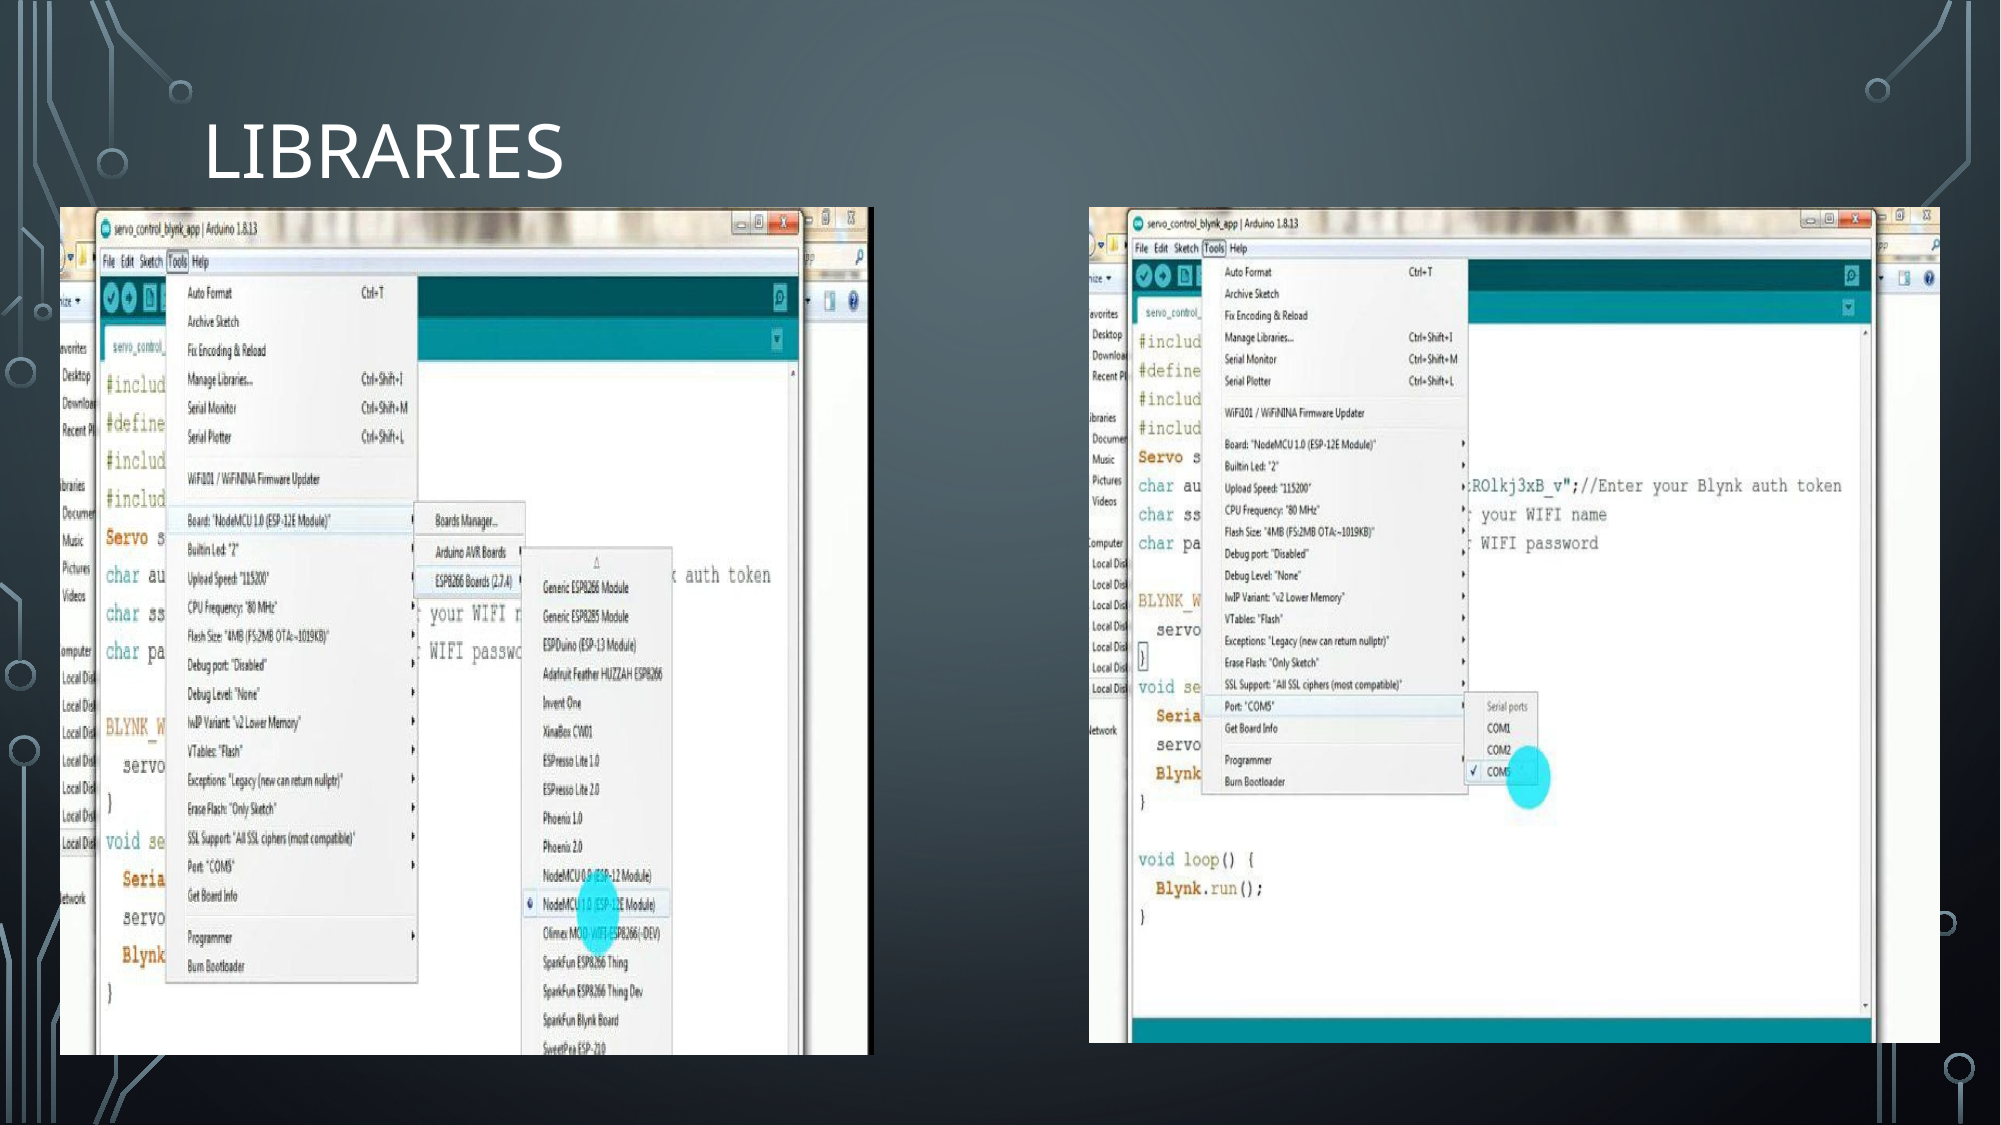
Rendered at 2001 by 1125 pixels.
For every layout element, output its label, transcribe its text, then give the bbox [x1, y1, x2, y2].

picture [1088, 207, 1940, 1043]
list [60, 207, 874, 1055]
title libraries [187, 101, 1813, 208]
